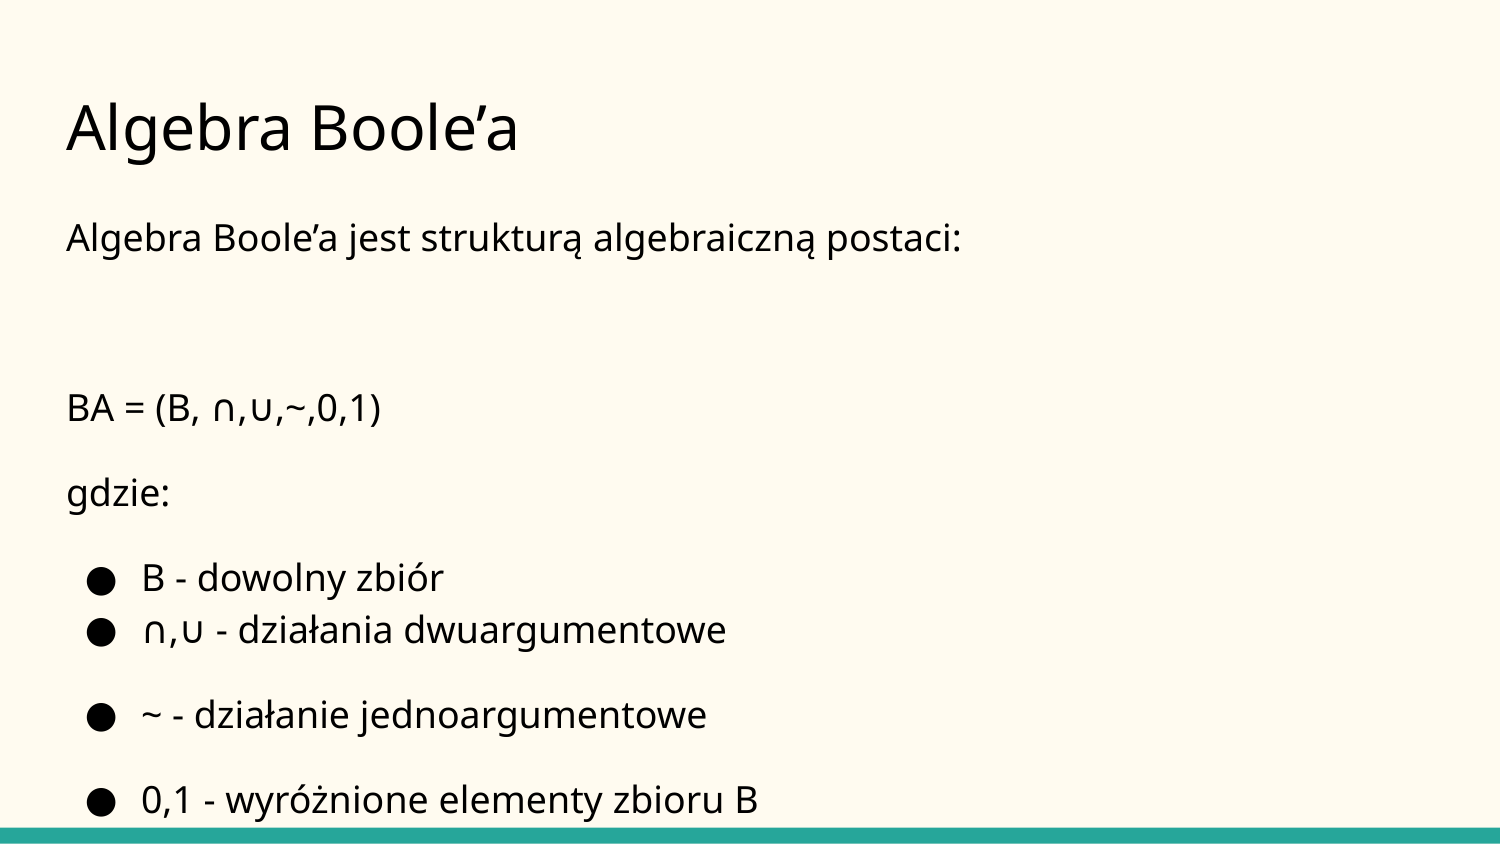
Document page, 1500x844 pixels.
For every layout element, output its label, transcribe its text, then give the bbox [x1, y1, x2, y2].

title Algebra Boole’a [51, 72, 1449, 174]
list Algebra Boole’a jest strukturą algebraiczną postaci: BA = (B, ∩,∪,~,0,1) gdzie: B - dowolny zbiór ∩,∪ - działania dwuargumentowe ~ - działanie jednoargumentowe 0,1 - wyróżnione elementy zbioru B [51, 192, 1449, 750]
